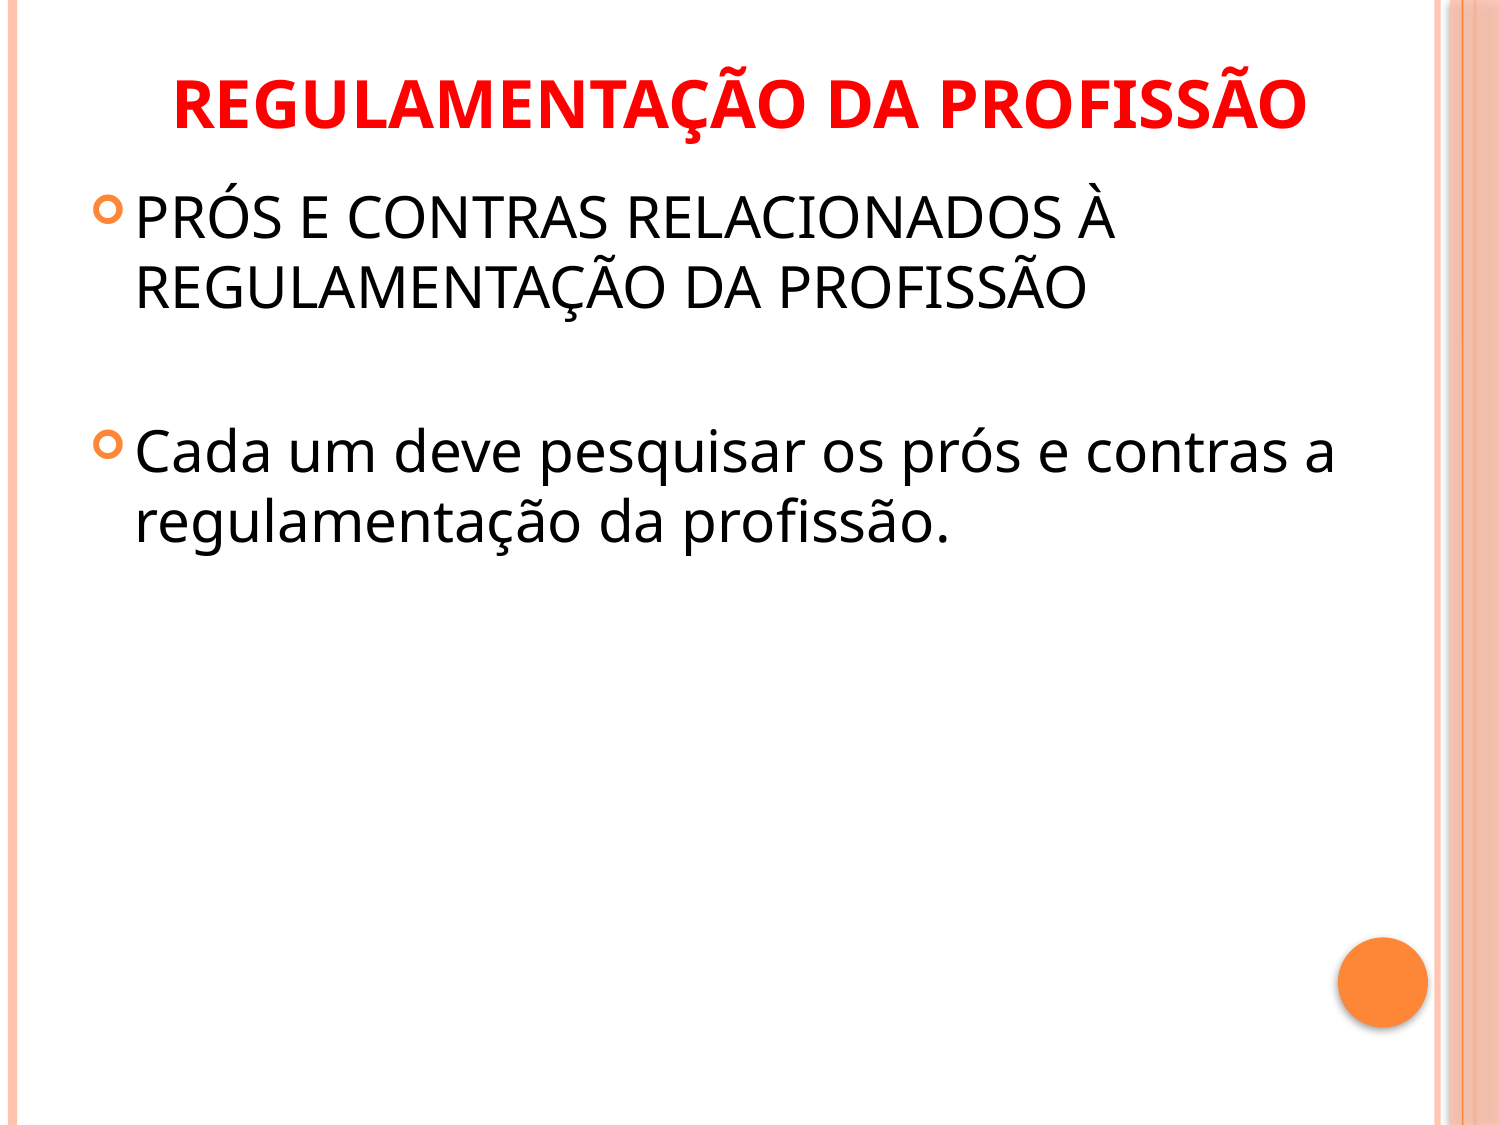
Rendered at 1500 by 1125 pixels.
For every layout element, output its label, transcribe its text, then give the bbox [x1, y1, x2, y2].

title REGULAMENTAÇÃO DA PROFISSÃO [0, 45, 1483, 149]
list PRÓS E CONTRAS RELACIONADOS À REGULAMENTAÇÃO DA PROFISSÃO Cada um deve pesquisar os prós e contras a regulamentação da profissão. [75, 172, 1388, 1062]
